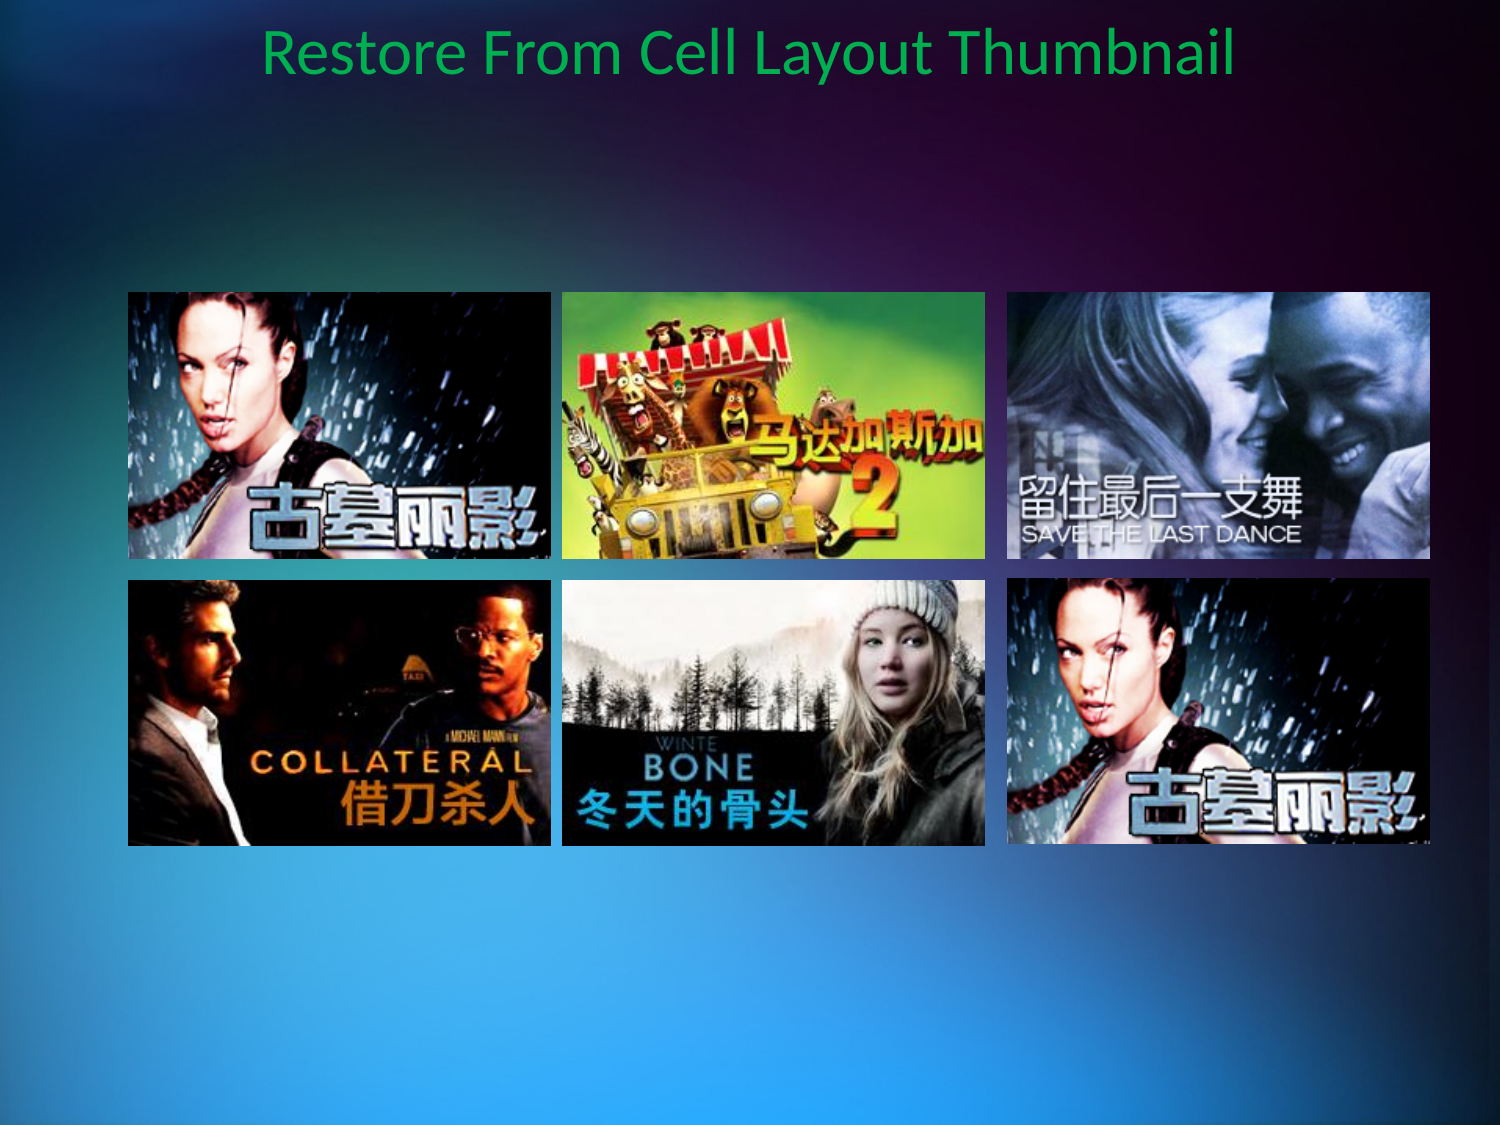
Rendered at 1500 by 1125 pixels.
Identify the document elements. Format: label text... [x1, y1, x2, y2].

list Restore From Cell Layout Thumbnail [0, 0, 1500, 1125]
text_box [128, 292, 1430, 846]
